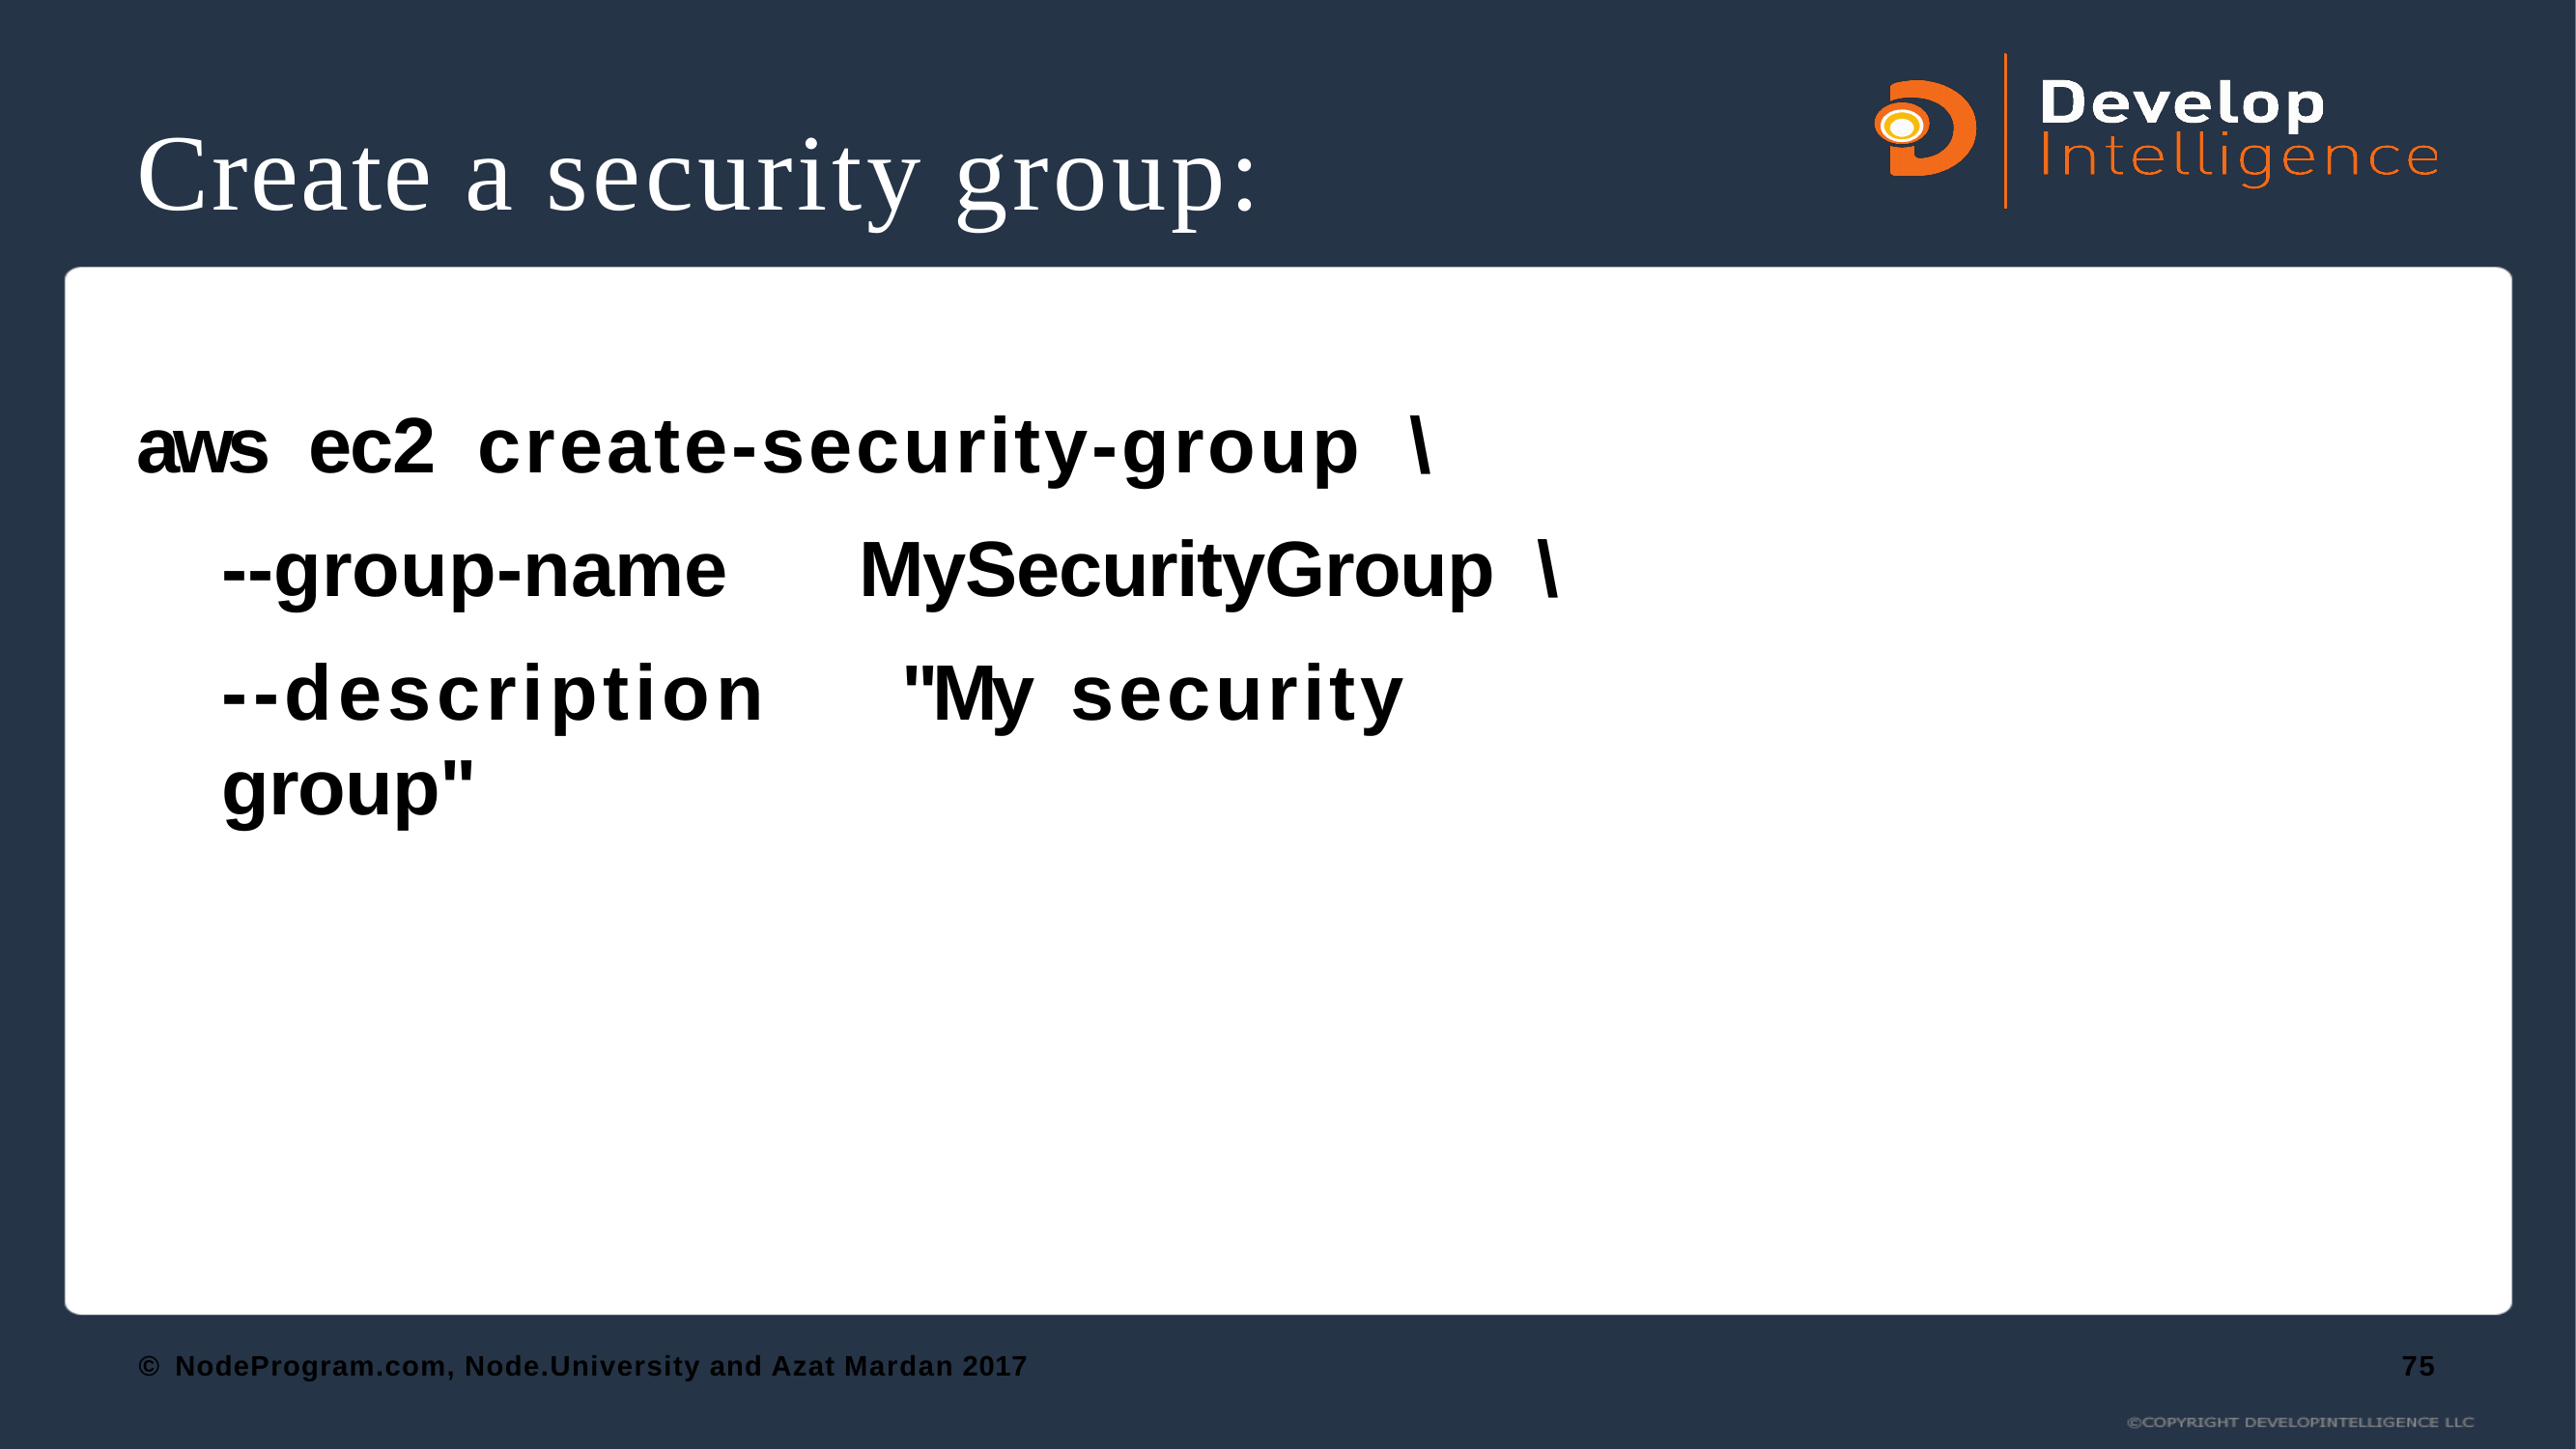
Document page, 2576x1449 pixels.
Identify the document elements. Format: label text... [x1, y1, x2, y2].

footer © NodeProgram.com, Node.University and Azat Mardan 2017 [136, 1347, 1034, 1449]
slide_number 75 [2383, 1347, 2442, 1449]
text_box aws ec2 create-security-group \ --group-name MySecurityGroup \ --description "My security group" [134, 362, 1623, 831]
title Create a security group: [134, 43, 1313, 288]
picture [0, 0, 2576, 1449]
